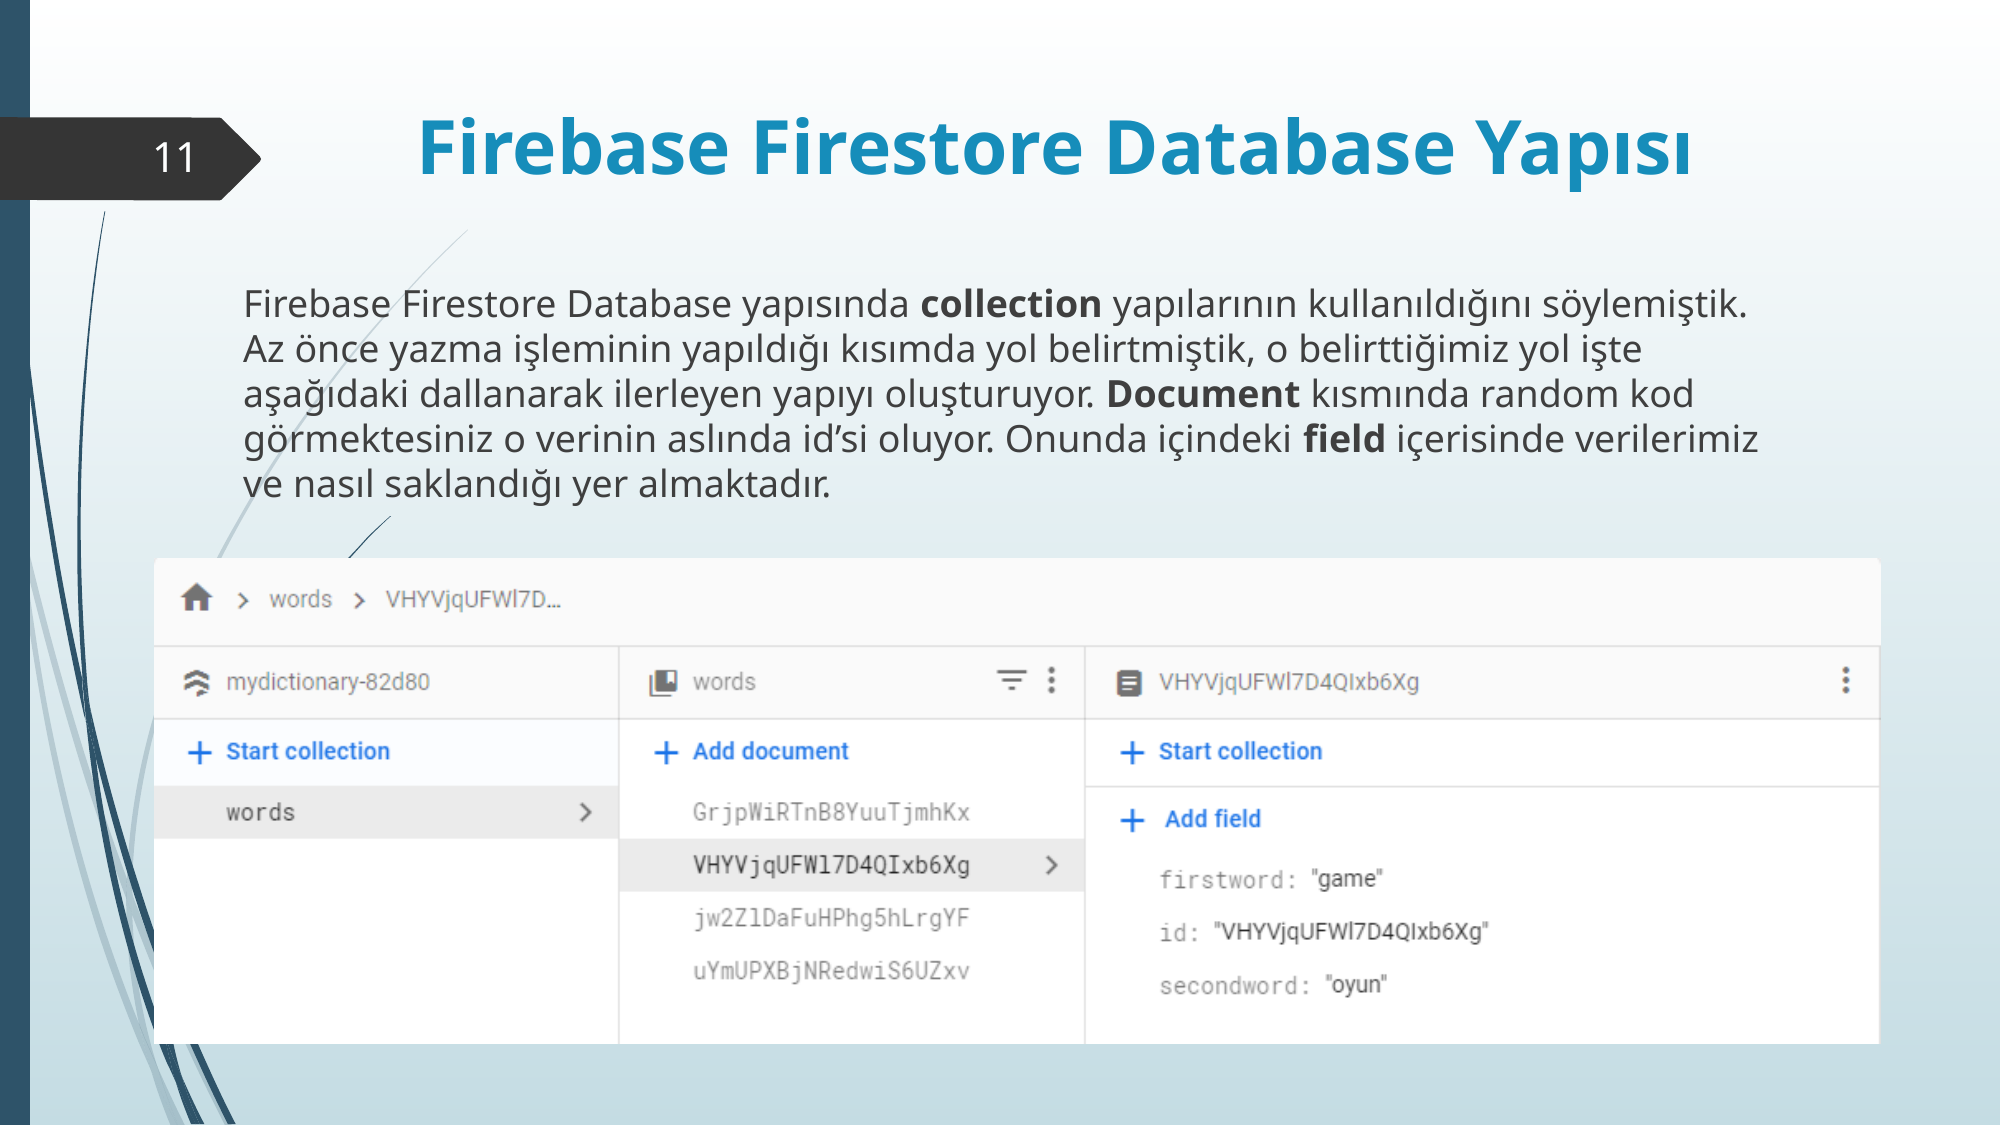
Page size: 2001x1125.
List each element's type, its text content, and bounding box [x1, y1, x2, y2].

title Firebase Firestore Database Yapısı [325, 92, 1787, 206]
picture [154, 558, 1881, 1045]
list Firebase Firestore Database yapısında collection yapılarının kullanıldığını söylemiştik. Az önce yazma işleminin yapıldığı kısımda yol belirtmiştik, o belirttiğimiz yol işte aşağıdaki dallanarak ilerleyen yapıyı oluşturuyor. Document kısmında random kod görmektesiniz o verinin aslında id’si oluyor. Onunda içindeki field içerisinde verilerimiz ve nasıl saklandığı yer almaktadır. [181, 206, 1791, 524]
slide_number 11 [87, 129, 216, 190]
